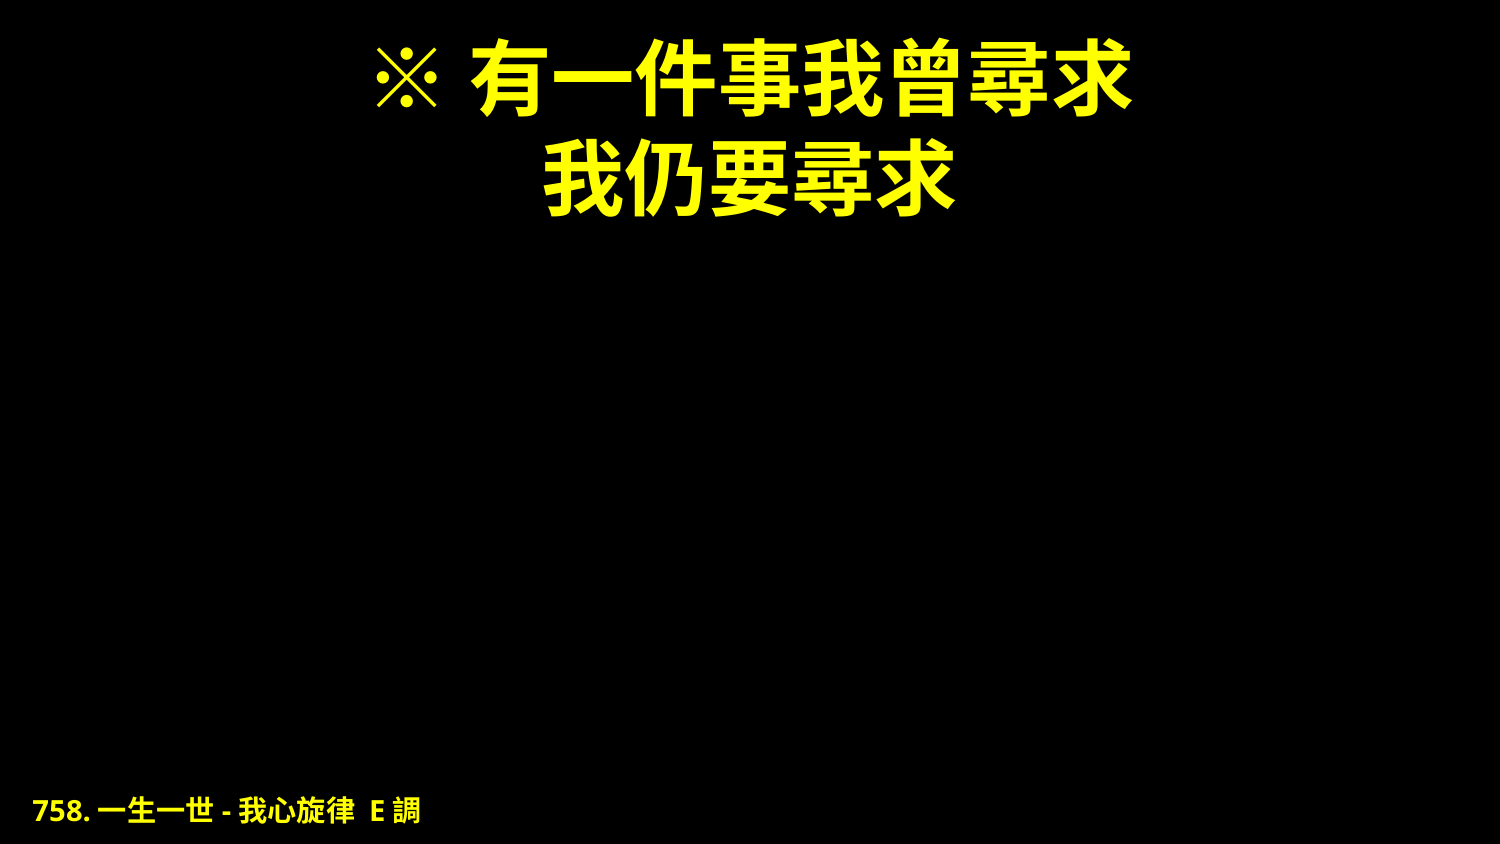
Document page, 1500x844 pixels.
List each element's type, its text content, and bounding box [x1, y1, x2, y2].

text_box 758.一生一世-我心旋律 E調 [17, 784, 656, 835]
title ※有一件事我曾尋求 我仍要尋求 [0, 55, 1500, 197]
